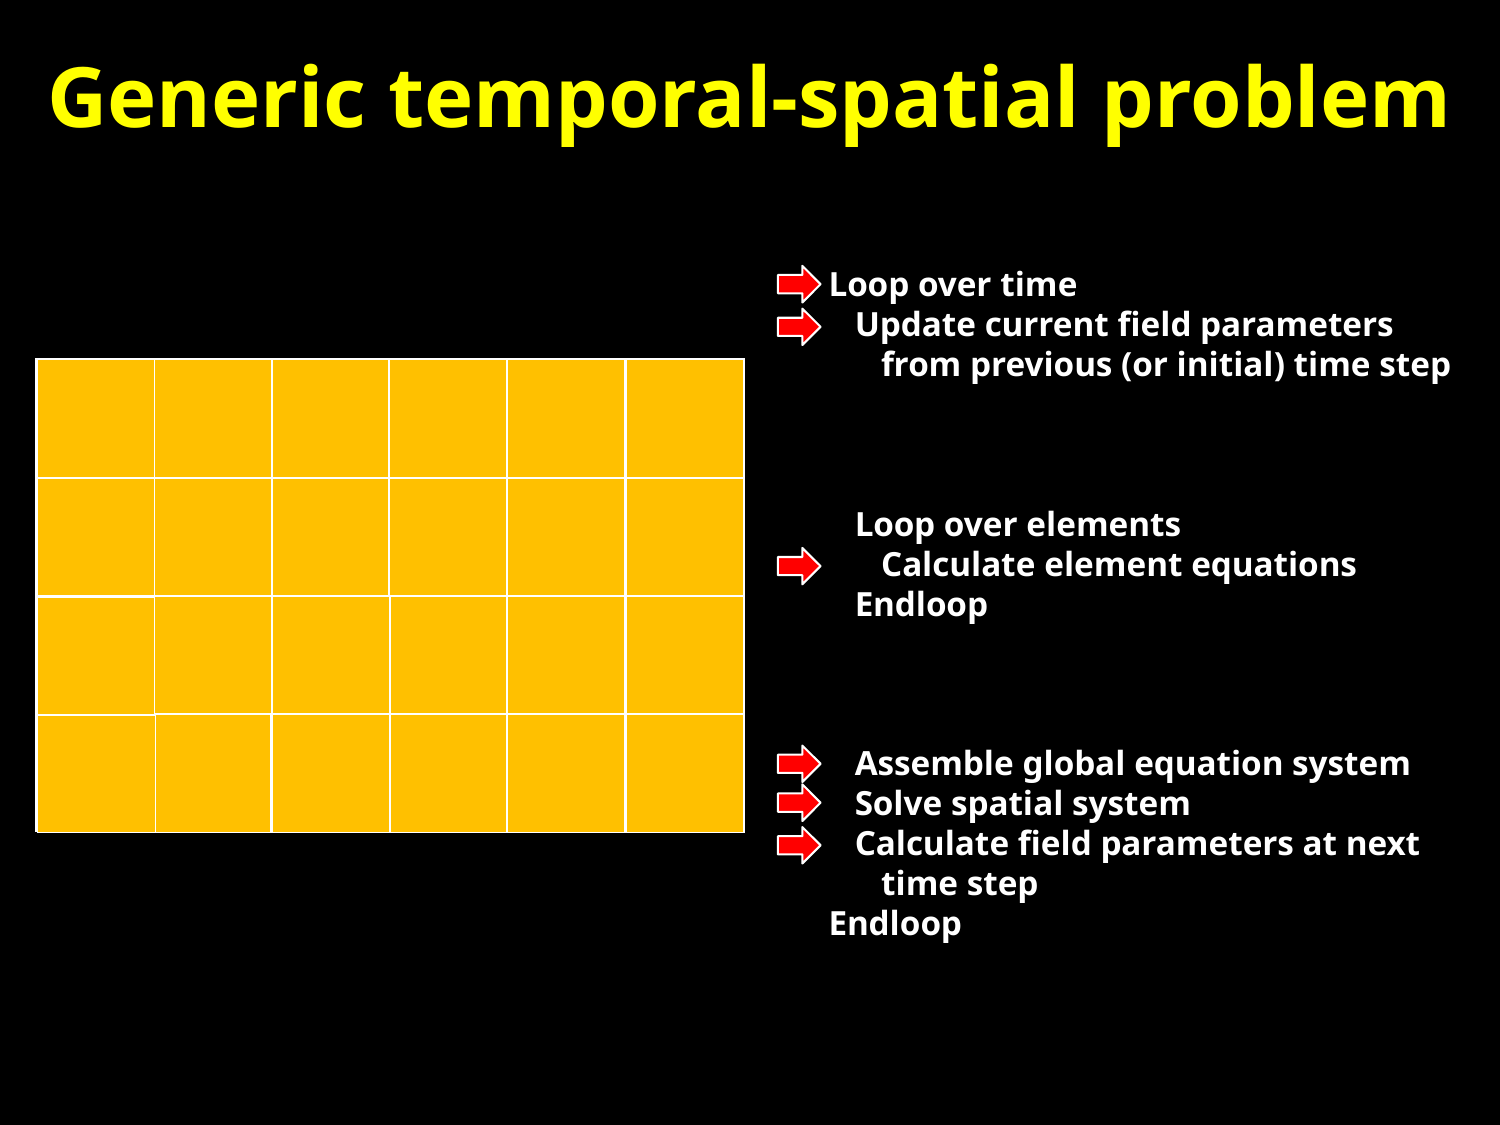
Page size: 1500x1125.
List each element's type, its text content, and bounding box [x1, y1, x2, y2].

text_box [777, 547, 821, 585]
text_box Loop over time Update current field parameters from previous (or initial) time step Loop over elements Calculate element equations Endloop Assemble global equation system Solve spatial system Calculate field parameters at next time step Endloop [813, 256, 1494, 950]
text_box [777, 308, 821, 346]
text_box [777, 745, 821, 783]
text_box [777, 265, 821, 303]
title Generic temporal-spatial problem [0, 0, 1500, 188]
text_box [777, 827, 821, 864]
text_box [777, 784, 821, 822]
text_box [35, 358, 745, 832]
